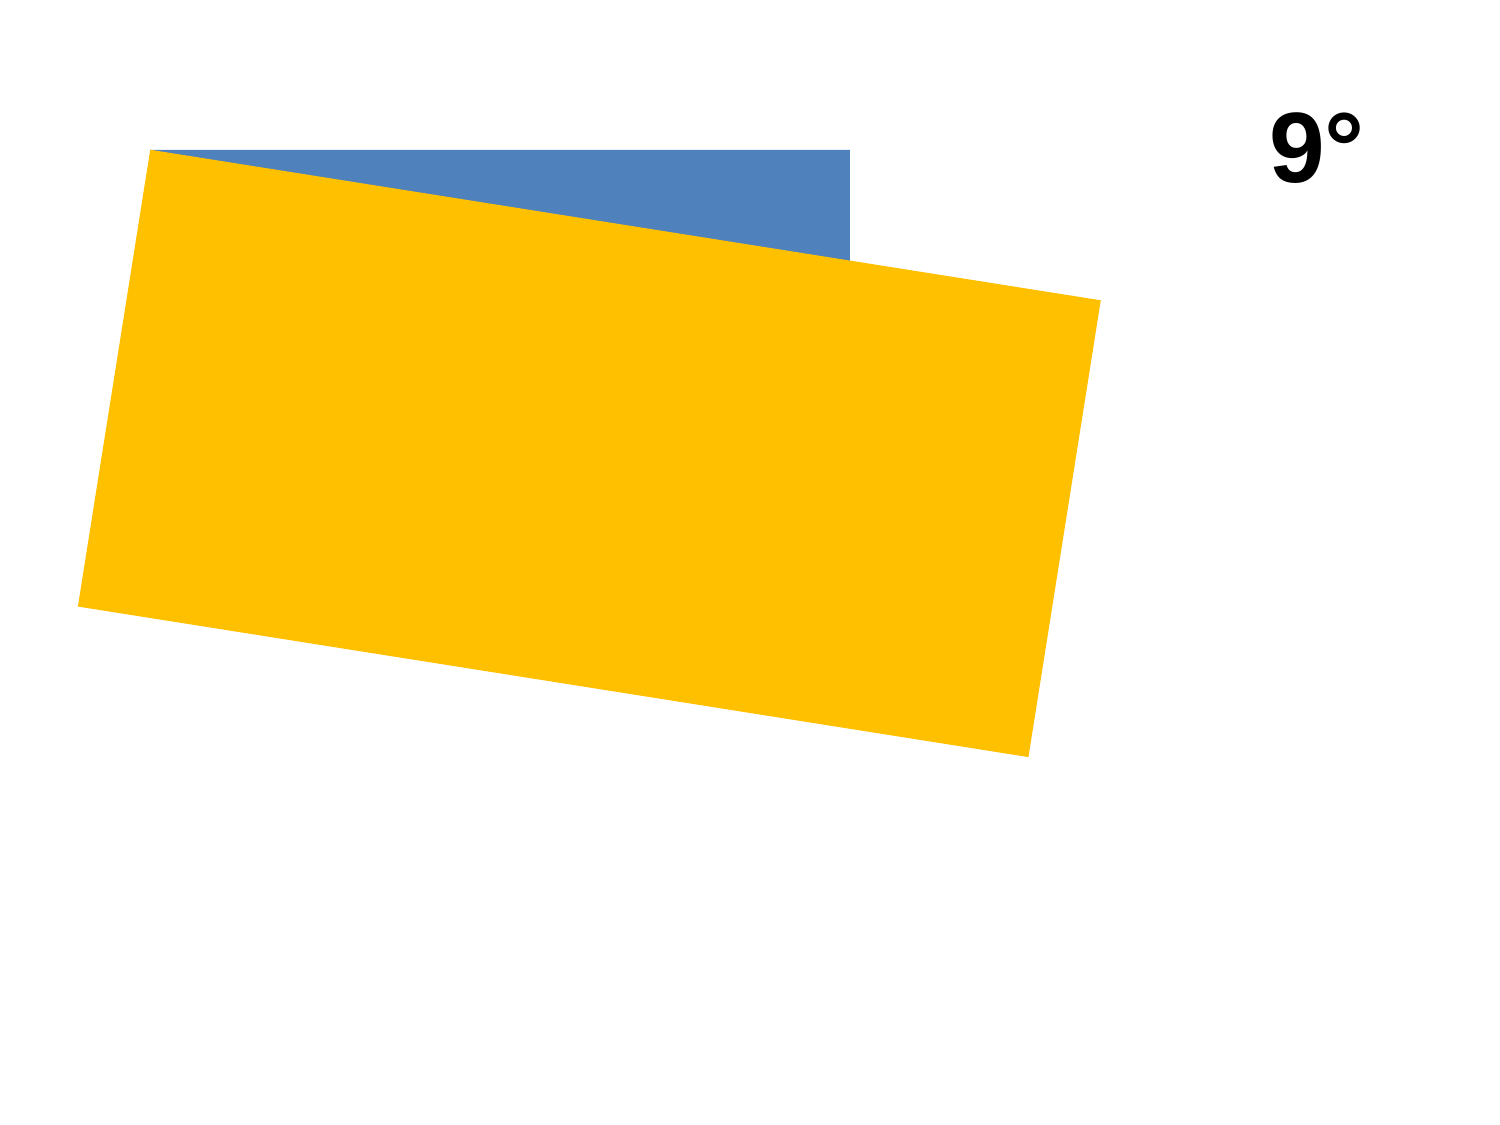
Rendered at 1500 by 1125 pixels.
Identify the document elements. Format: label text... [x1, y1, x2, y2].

text_box 9° [1254, 75, 1400, 210]
text_box [159, 148, 852, 258]
text_box [75, 147, 1103, 760]
